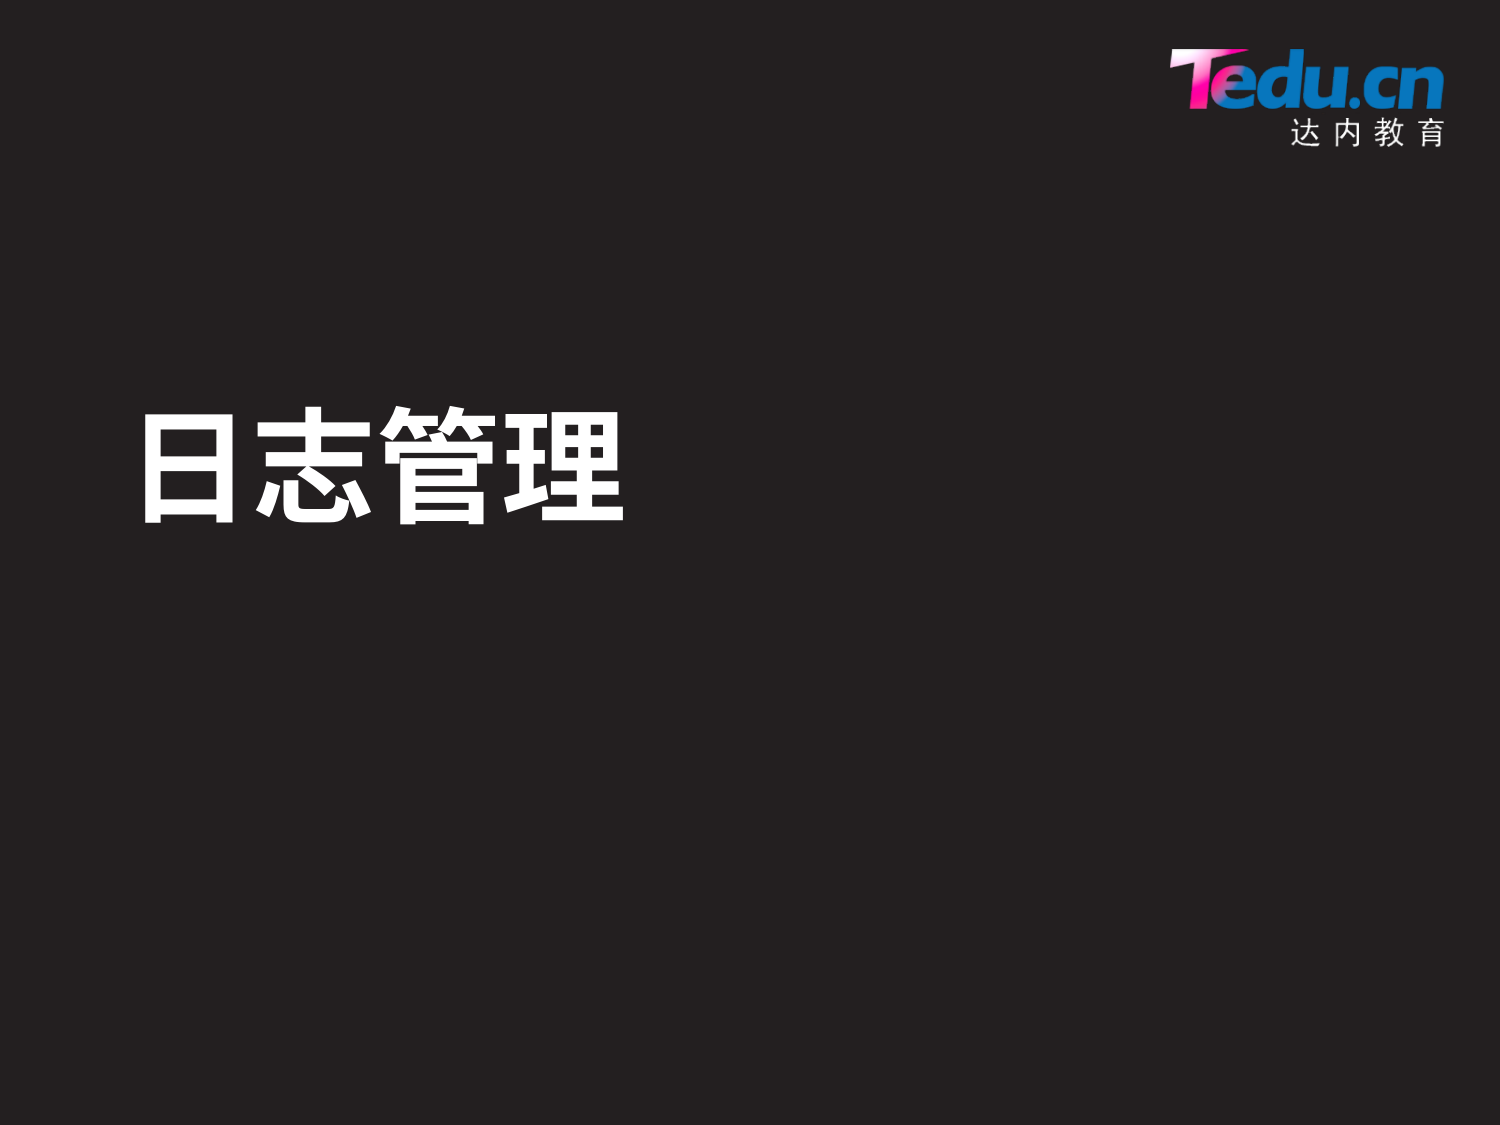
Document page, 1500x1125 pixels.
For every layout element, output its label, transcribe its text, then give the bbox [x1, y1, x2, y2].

title 日志管理 [111, 342, 1387, 584]
picture [1157, 35, 1459, 162]
